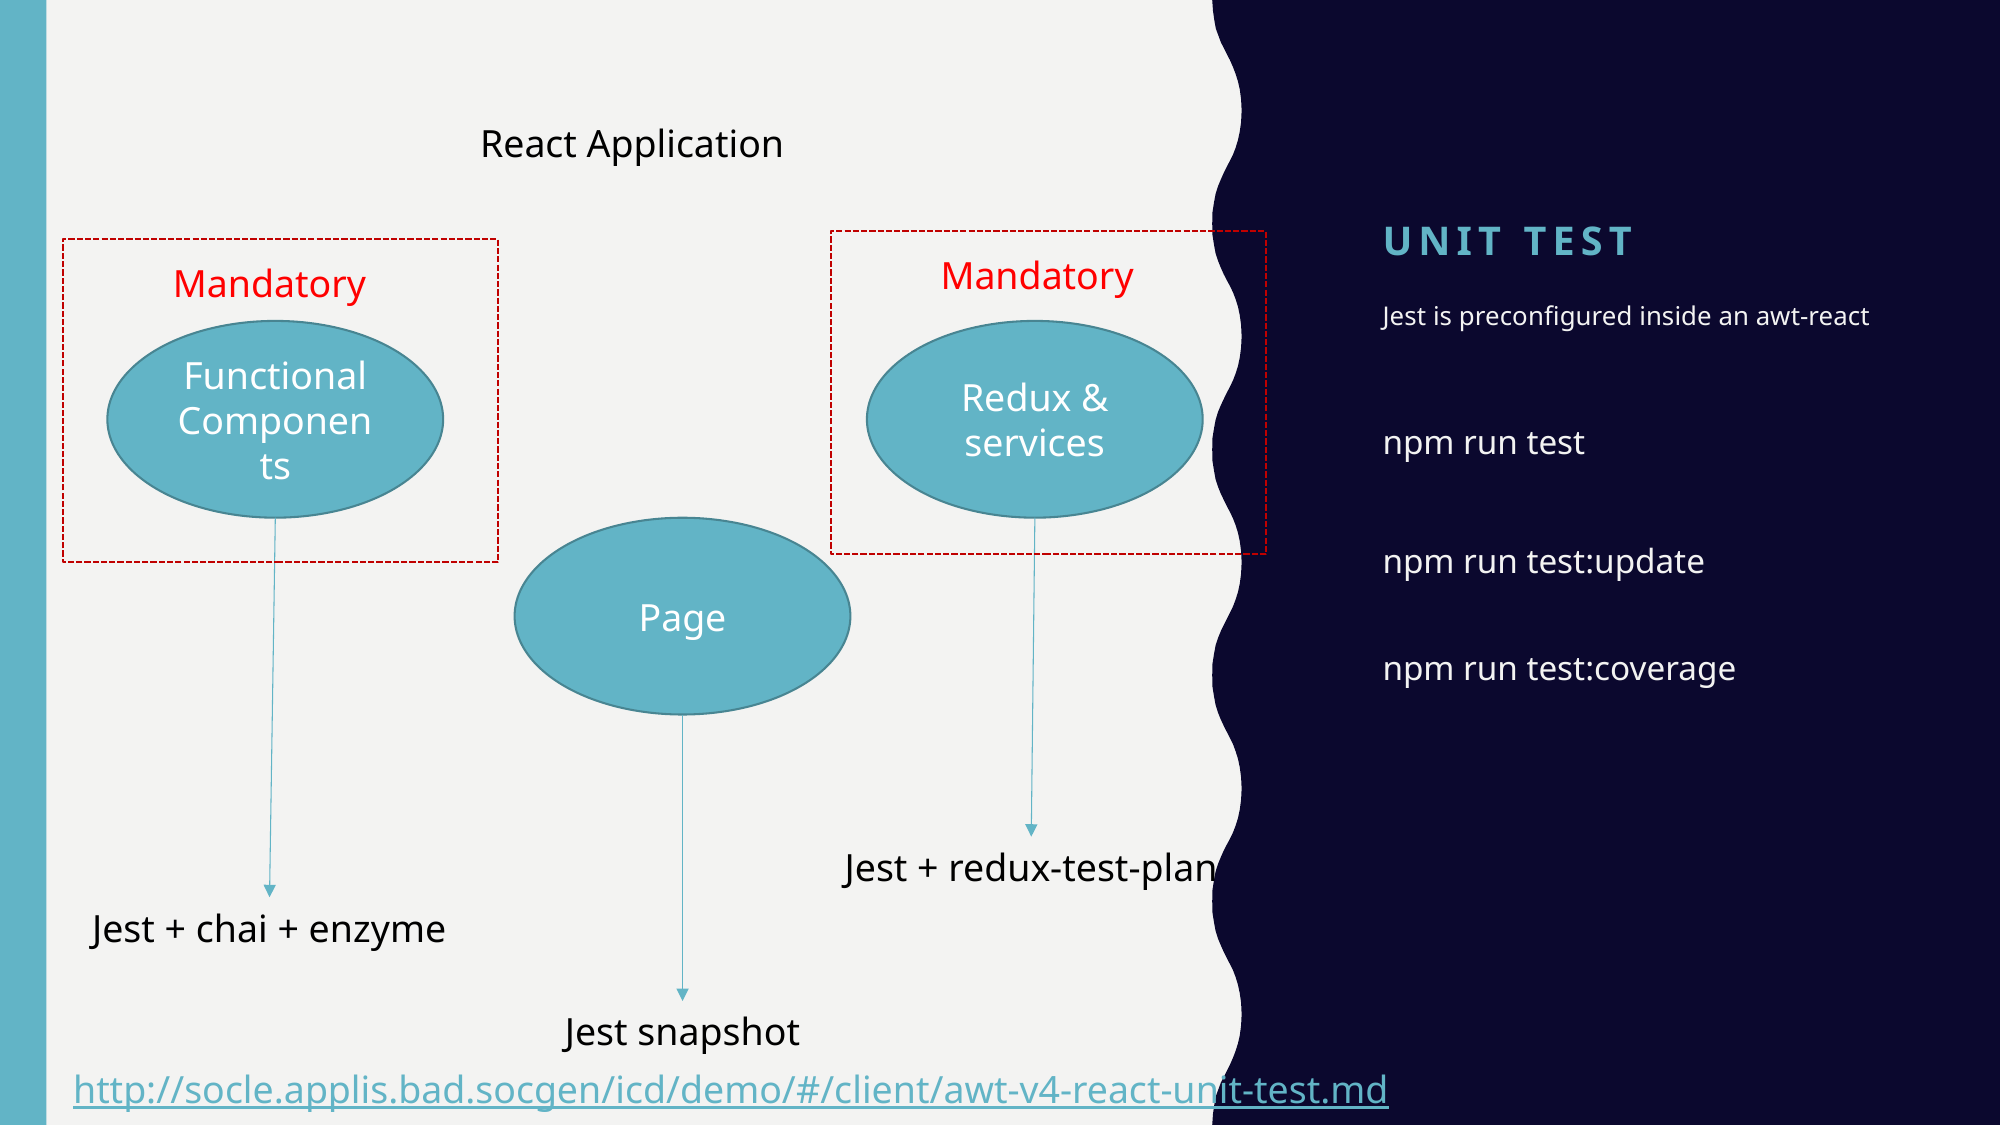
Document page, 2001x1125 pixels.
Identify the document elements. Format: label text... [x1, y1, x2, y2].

text_box npm run test [1367, 405, 1911, 479]
text_box npm run test:update [1367, 525, 1911, 599]
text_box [1031, 517, 1035, 837]
text_box http://socle.applis.bad.socgen/icd/demo/#/client/awt-v4-react-unit-test.md [58, 1058, 1676, 1124]
list Jest is preconfigured inside an awt-react [1367, 285, 1911, 360]
text_box React Application [465, 112, 800, 173]
title Unit test [1367, 75, 1875, 272]
text_box [830, 230, 1267, 555]
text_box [269, 517, 276, 898]
text_box Mandatory [925, 244, 1149, 305]
text_box [62, 238, 499, 563]
text_box Jest + redux-test-plan [829, 836, 1233, 897]
text_box Mandatory [158, 252, 381, 313]
text_box npm run test:coverage [1367, 631, 1911, 705]
text_box Page [513, 516, 852, 716]
text_box Jest snapshot [550, 1000, 816, 1058]
text_box Jest + chai + enzyme [77, 897, 462, 957]
